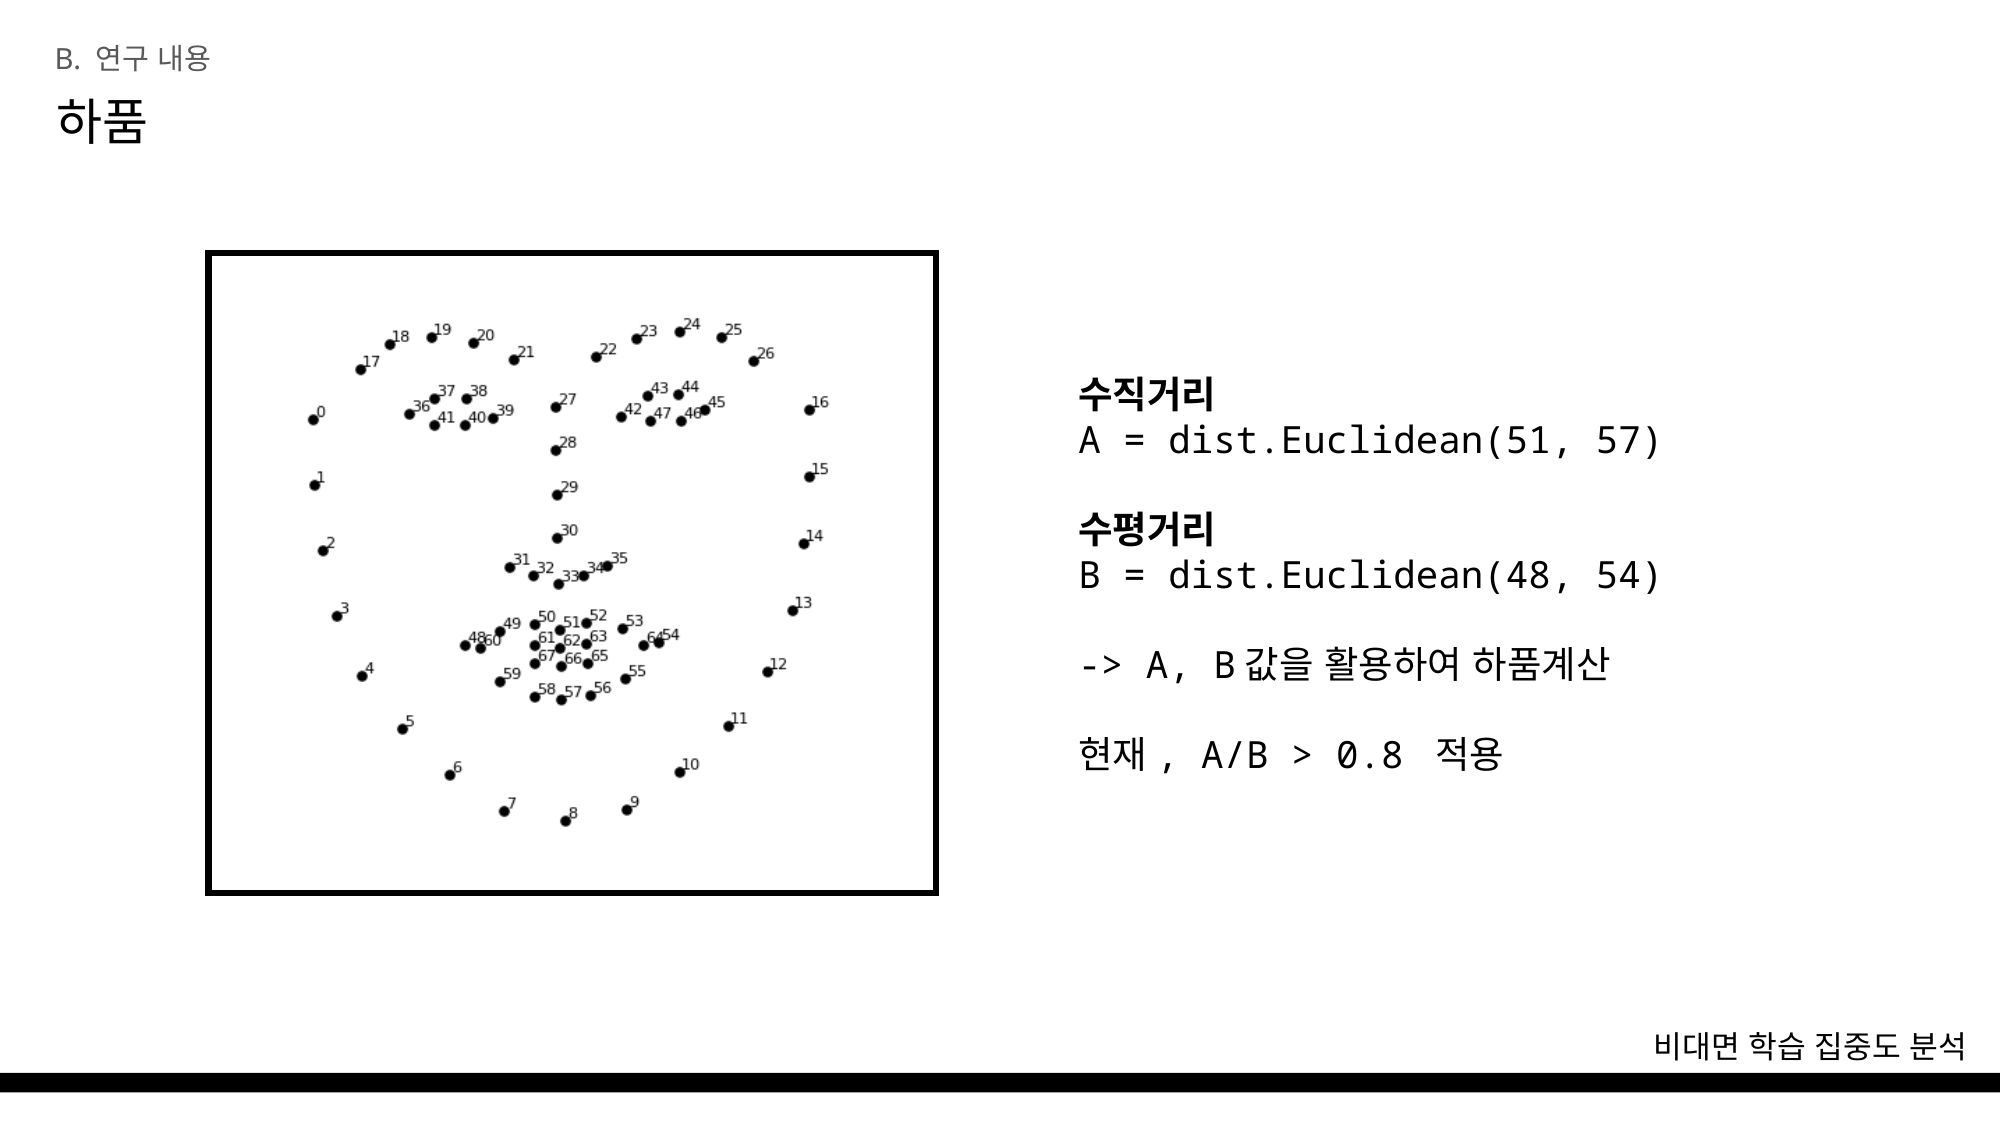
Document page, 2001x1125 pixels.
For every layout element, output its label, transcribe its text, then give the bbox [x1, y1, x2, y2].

text_box [0, 1072, 2000, 1093]
text_box B. 연구 내용 [39, 32, 227, 83]
picture [276, 303, 853, 852]
text_box 비대면 학습 집중도 분석 [1638, 1019, 1983, 1072]
text_box [207, 252, 937, 894]
text_box 하품 [41, 83, 164, 158]
text_box 수직거리 A = dist.Euclidean(51, 57) 수평거리 B = dist.Euclidean(48, 54) -> A, B값을 활용하여 하품계산 현재, A/B > 0.8 적용 [1063, 267, 1896, 879]
